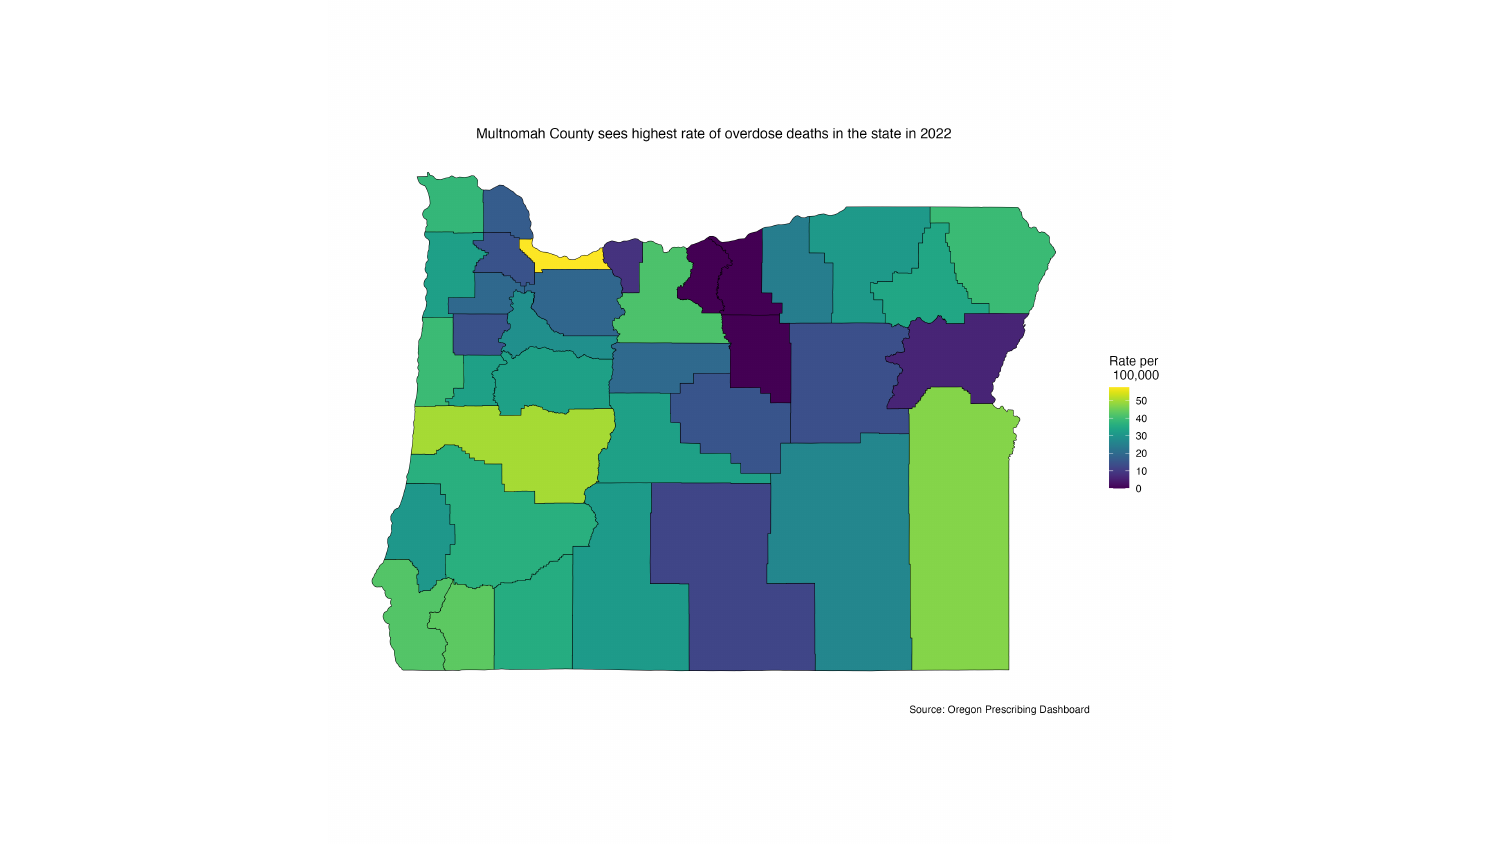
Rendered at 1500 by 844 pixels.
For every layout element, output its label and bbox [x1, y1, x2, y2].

picture [328, 0, 1172, 844]
